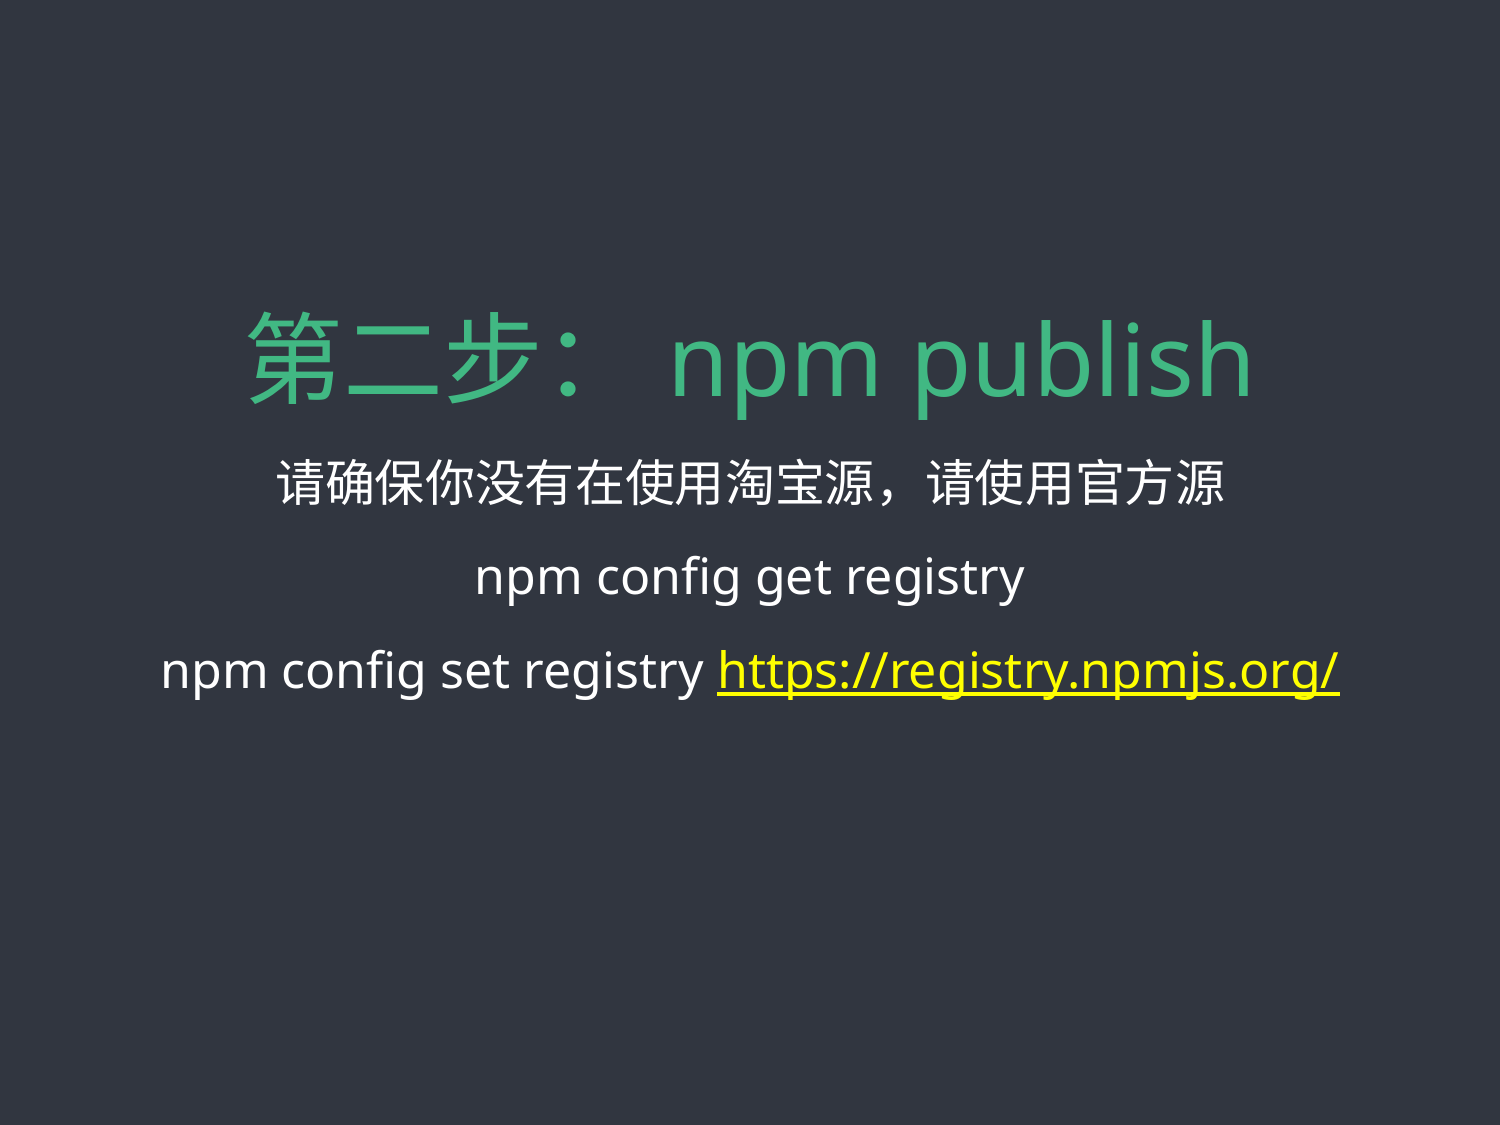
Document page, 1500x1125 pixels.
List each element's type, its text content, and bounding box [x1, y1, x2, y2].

title 第二步：npm publish [103, 301, 1397, 426]
subtitle 请确保你没有在使用淘宝源，请使用官方源 npm config get registry npm config set registry https://registry.npmjs.org/ [103, 444, 1397, 709]
